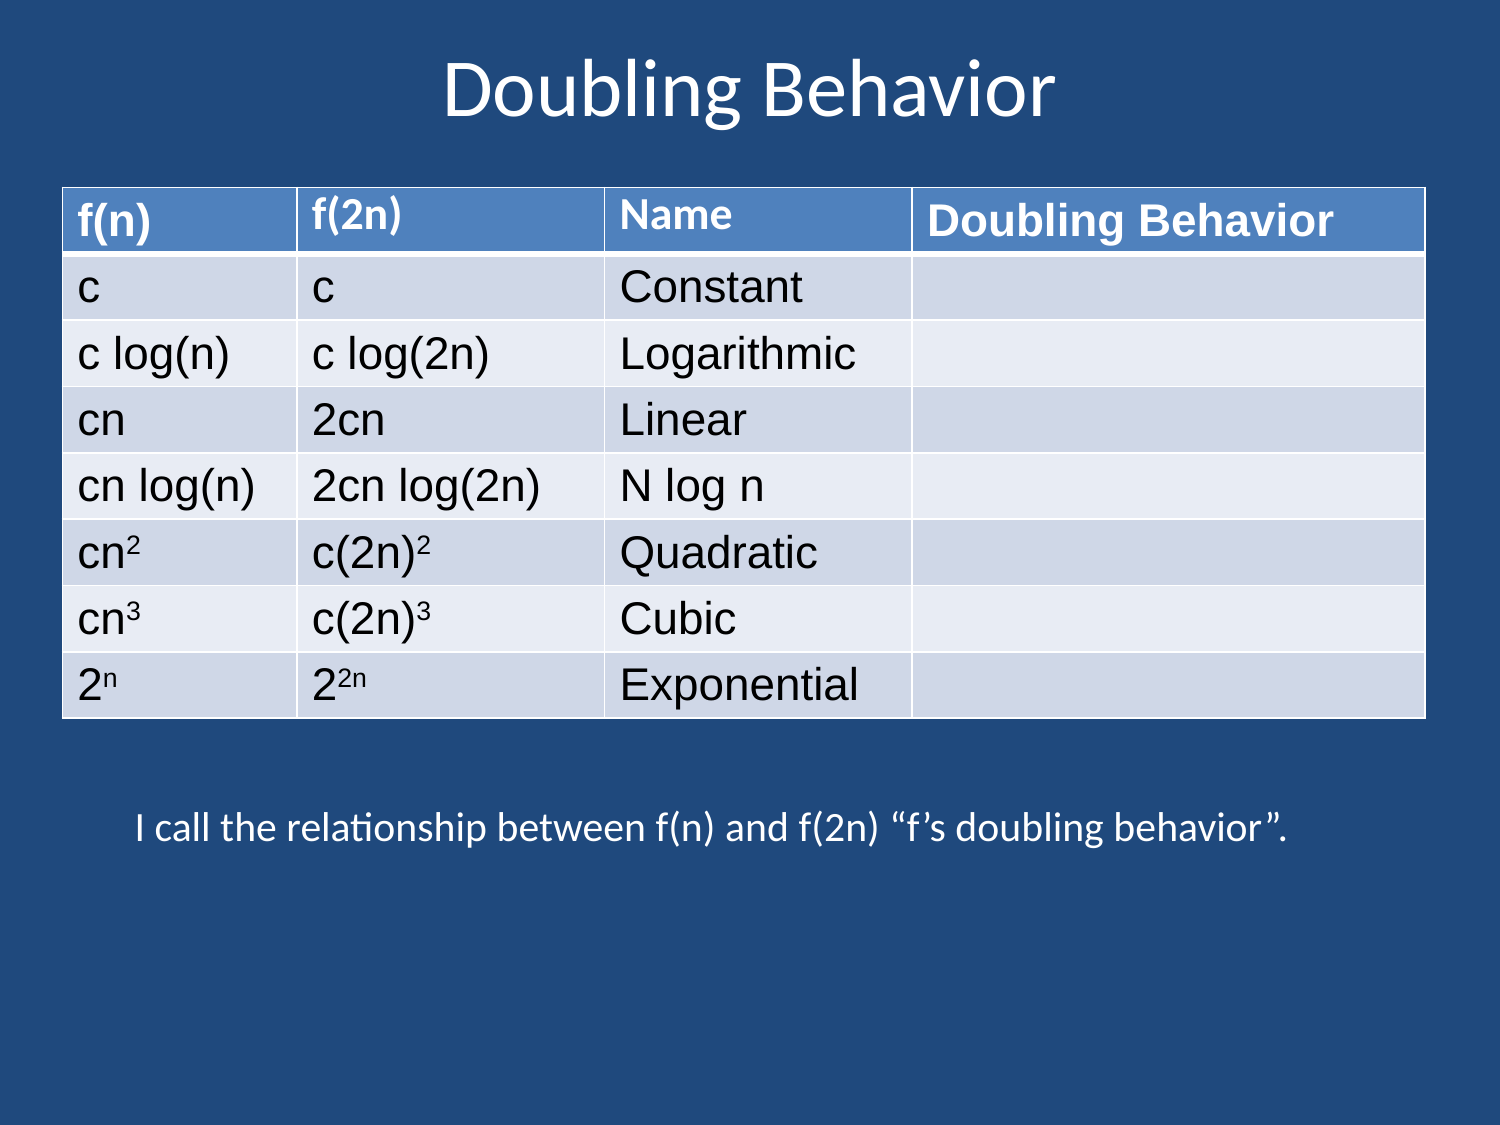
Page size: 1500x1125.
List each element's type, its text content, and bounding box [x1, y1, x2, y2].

table_header Name [605, 188, 911, 251]
table_cell Linear [605, 387, 911, 452]
text_box I call the relationship between f(n) and f(2n) “f’s doubling behavior”. [119, 792, 1420, 995]
table_cell 22n [298, 653, 604, 717]
table_header f(n) [63, 188, 296, 251]
table_cell c(2n)3 [298, 586, 604, 651]
table_cell [913, 520, 1424, 585]
table_cell cn [63, 387, 296, 452]
table_cell Cubic [605, 586, 911, 651]
table_cell cn log(n) [63, 454, 296, 518]
table_cell c [63, 257, 296, 319]
table_cell 2n [63, 653, 296, 717]
table_cell [913, 586, 1424, 651]
table_cell c [298, 257, 604, 319]
table_header Doubling Behavior [913, 188, 1424, 251]
table_cell 2cn [298, 387, 604, 452]
table_cell [913, 257, 1424, 319]
title Doubling Behavior [75, 24, 1425, 143]
table_cell cn3 [63, 586, 296, 651]
table_cell Quadratic [605, 520, 911, 585]
table_cell c log(2n) [298, 321, 604, 386]
table_cell c log(n) [63, 321, 296, 386]
table_cell [913, 454, 1424, 518]
table_cell [913, 321, 1424, 386]
table_cell c(2n)2 [298, 520, 604, 585]
table_cell [913, 653, 1424, 717]
table_cell 2cn log(2n) [298, 454, 604, 518]
table_cell Logarithmic [605, 321, 911, 386]
table_cell Constant [605, 257, 911, 319]
table_cell N log n [605, 454, 911, 518]
table_cell cn2 [63, 520, 296, 585]
table_cell Exponential [605, 653, 911, 717]
table_header f(2n) [298, 188, 604, 251]
table_cell [913, 387, 1424, 452]
